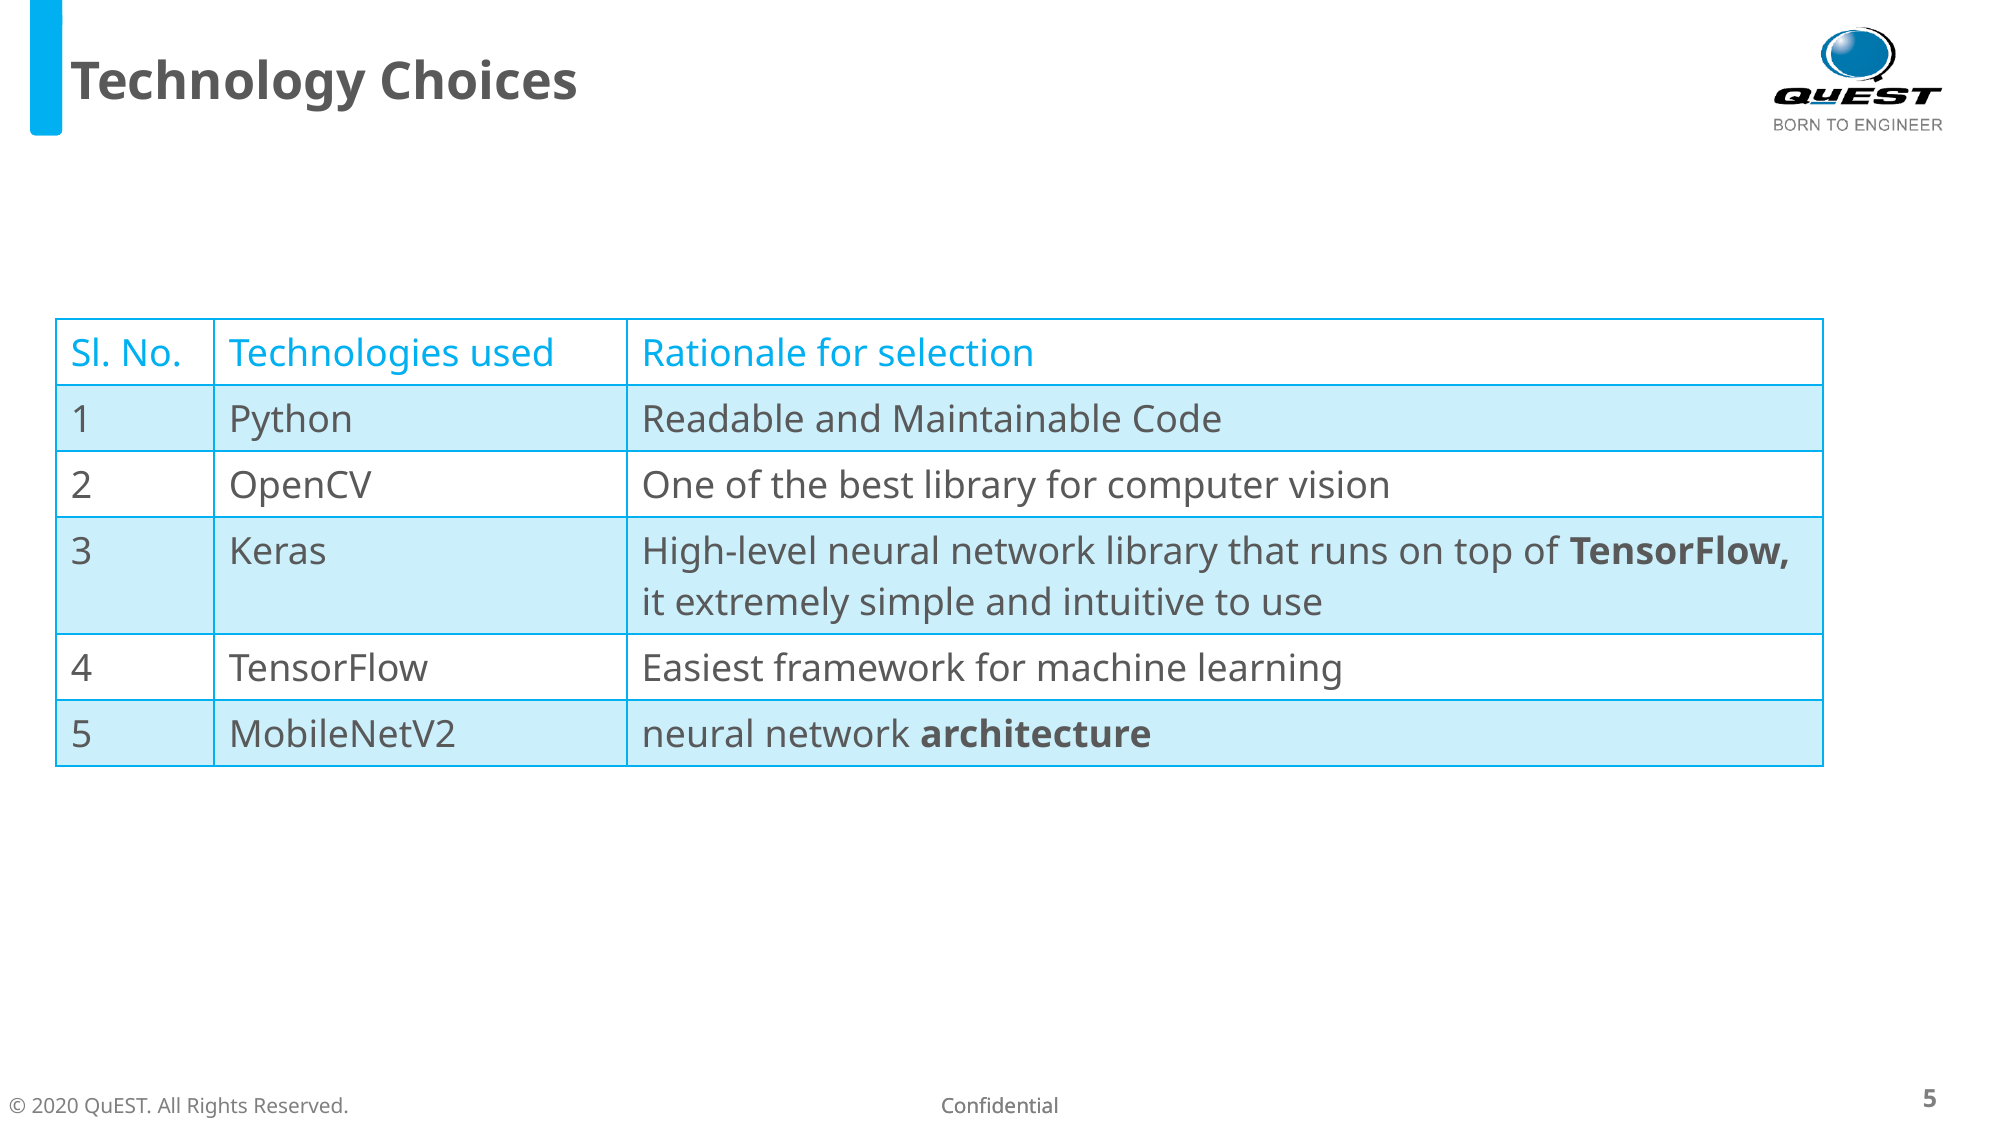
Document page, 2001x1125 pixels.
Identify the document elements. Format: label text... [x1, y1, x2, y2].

table_cell OpenCV [215, 452, 626, 516]
picture [1757, 10, 1959, 147]
table_cell TensorFlow [215, 635, 626, 699]
table_cell One of the best library for computer vision [628, 452, 1822, 516]
table_header Technologies used [215, 320, 626, 384]
table_cell 3 [57, 518, 213, 633]
table_cell 4 [57, 635, 213, 699]
table_cell 2 [57, 452, 213, 516]
table_cell Readable and Maintainable Code [628, 386, 1822, 450]
table_cell Keras [215, 518, 626, 633]
table_cell MobileNetV2 [215, 701, 626, 765]
table_cell High-level neural network library that runs on top of TensorFlow, it extremely simple and intuitive to use [628, 518, 1822, 633]
table_cell 5 [57, 701, 213, 765]
table_cell Python [215, 386, 626, 450]
table_cell 1 [57, 386, 213, 450]
table_cell neural network architecture [628, 701, 1822, 765]
title Technology Choices [55, 19, 1781, 139]
table_cell Easiest framework for machine learning [628, 635, 1822, 699]
table_header Rationale for selection [628, 320, 1822, 384]
table_header Sl. No. [57, 320, 213, 384]
